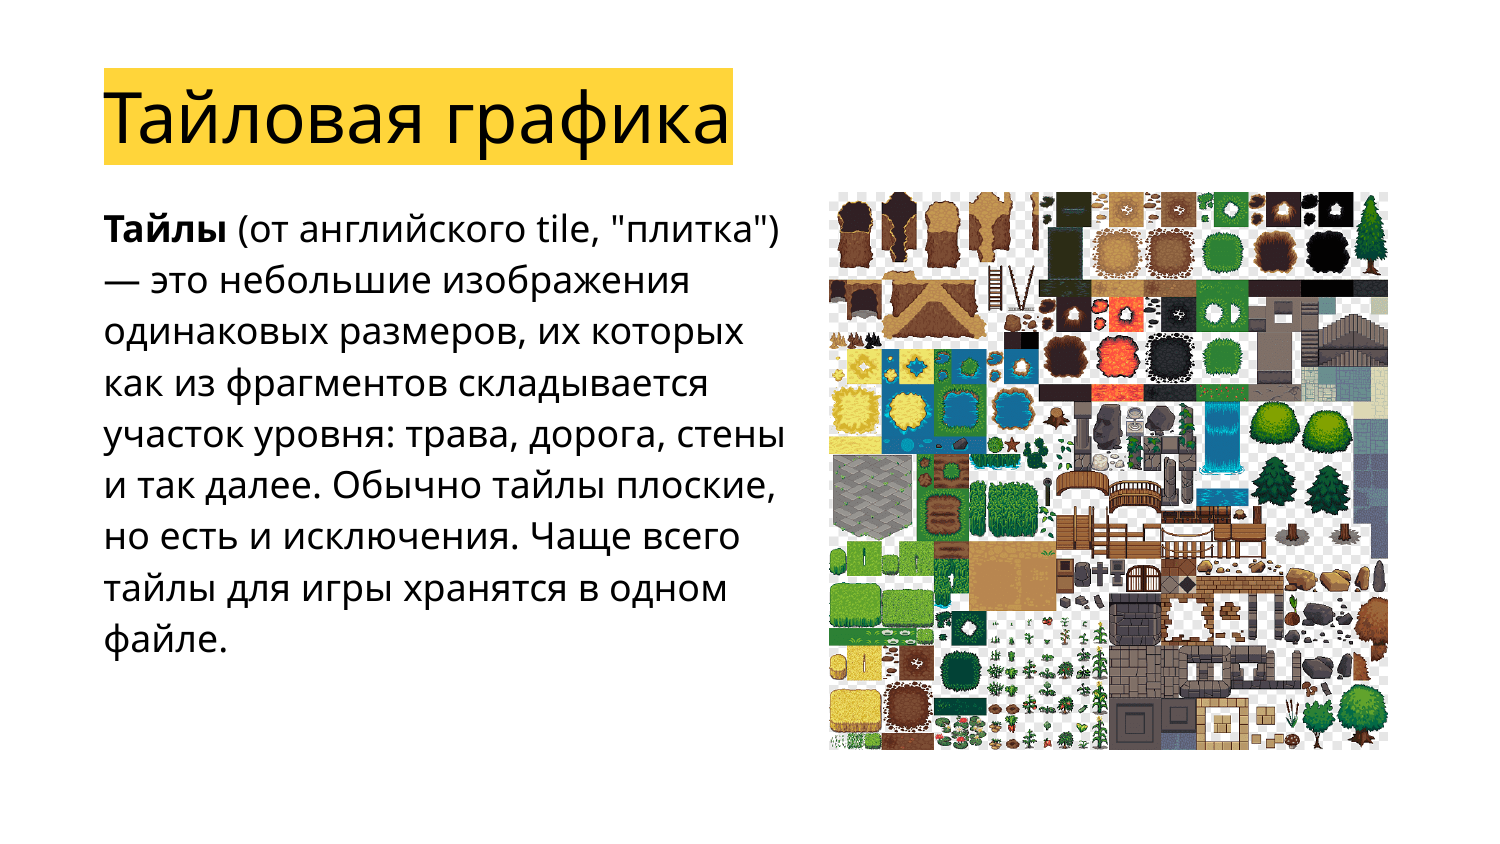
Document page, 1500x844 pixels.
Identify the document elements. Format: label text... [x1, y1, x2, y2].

text_box Тайлы (от английского tile, "плитка") — это небольшие изображения одинаковых размеров, их которых как из фрагментов складывается участок уровня: трава, дорога, стены и так далее. Обычно тайлы плоские, но есть и исключения. Чаще всего тайлы для игры хранятся в одном файле. [88, 183, 810, 693]
picture [829, 192, 1388, 751]
text_box Тайловая графика [88, 77, 1404, 173]
